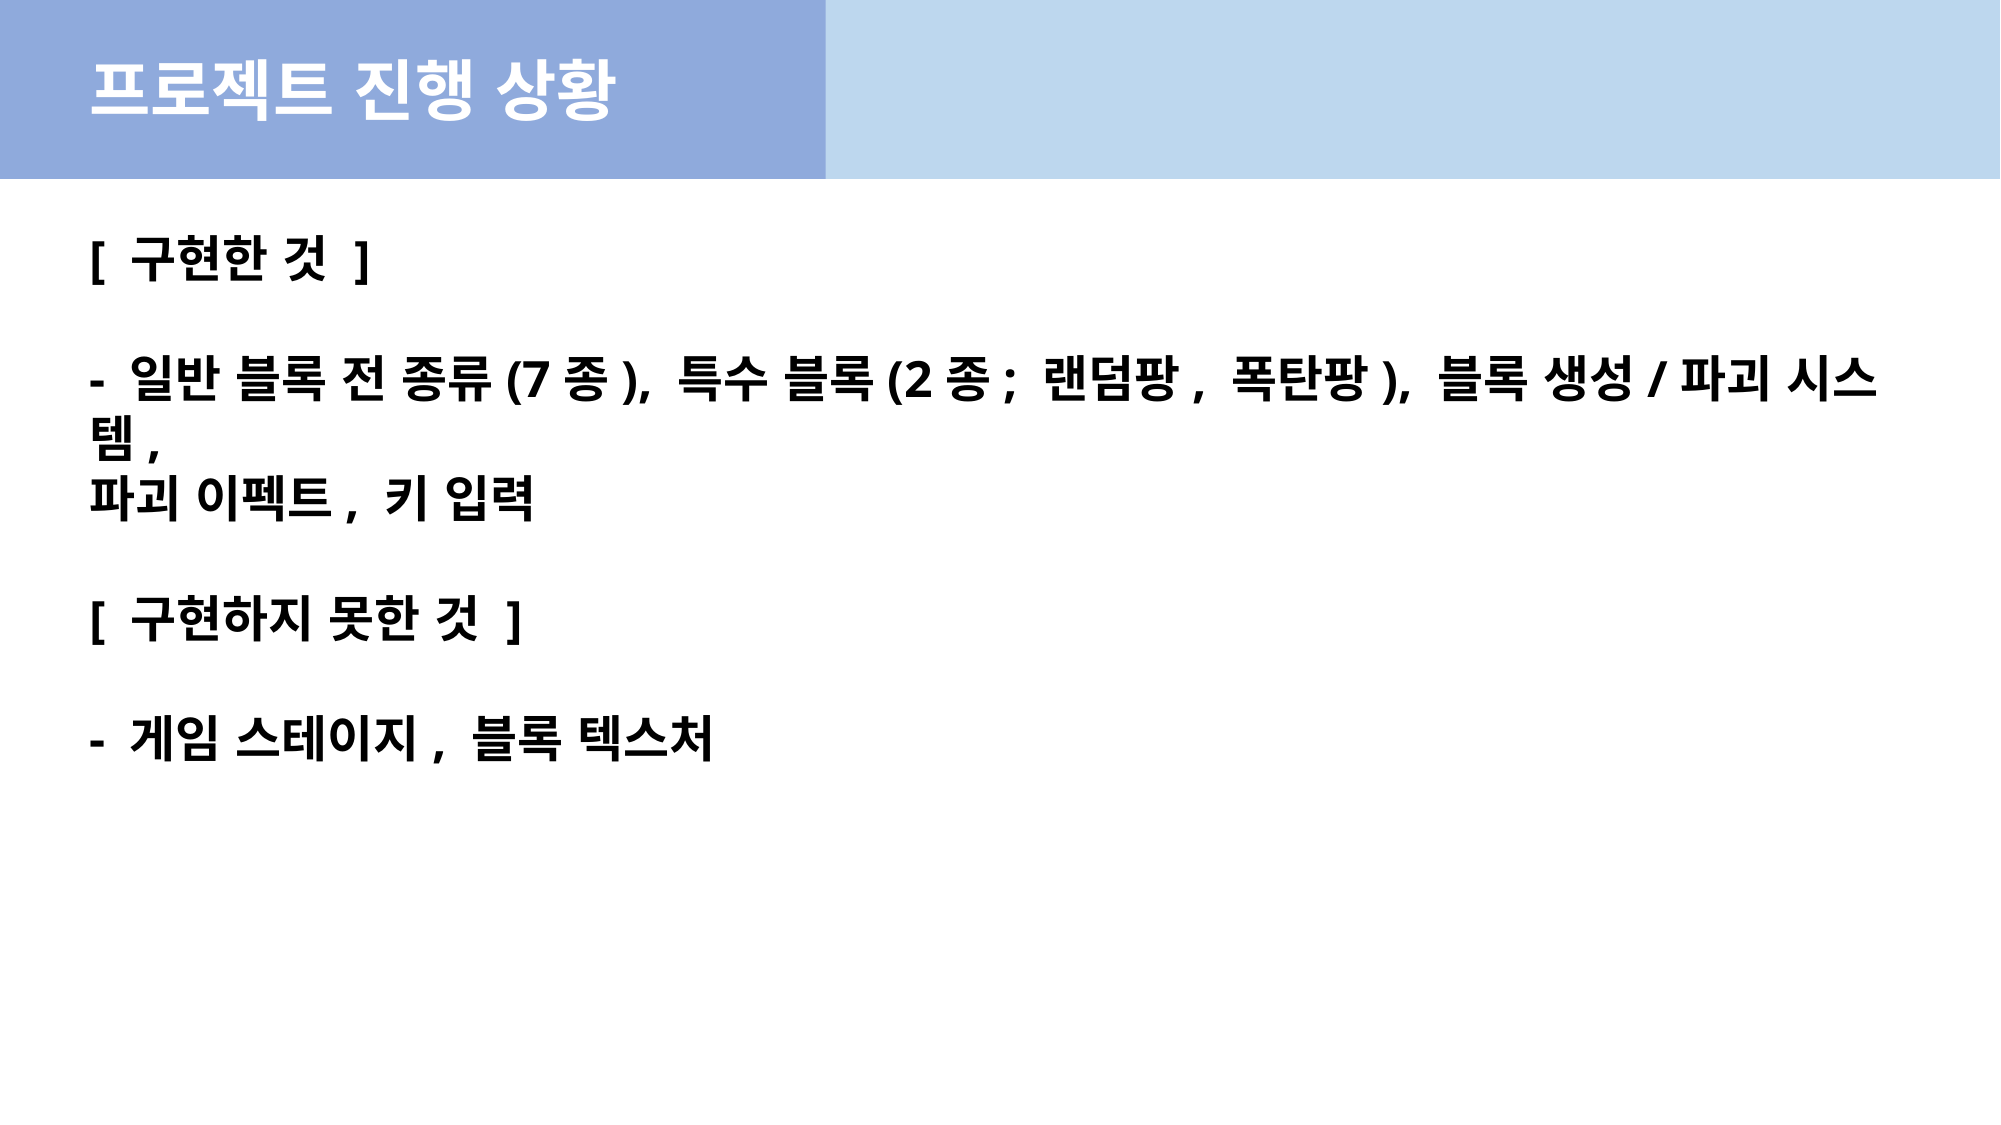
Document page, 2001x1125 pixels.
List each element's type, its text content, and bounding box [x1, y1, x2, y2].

text_box [ 구현한 것 ] - 일반 블록 전 종류(7종), 특수 블록(2종; 랜덤팡, 폭탄팡), 블록 생성/파괴 시스템, 파괴 이펙트, 키 입력 [ 구현하지 못한 것 ] - 게임 스테이지, 블록 텍스처 [74, 220, 1963, 776]
text_box [0, 0, 827, 180]
text_box 프로젝트 진행 상황 [74, 41, 758, 137]
text_box [827, 0, 2000, 180]
